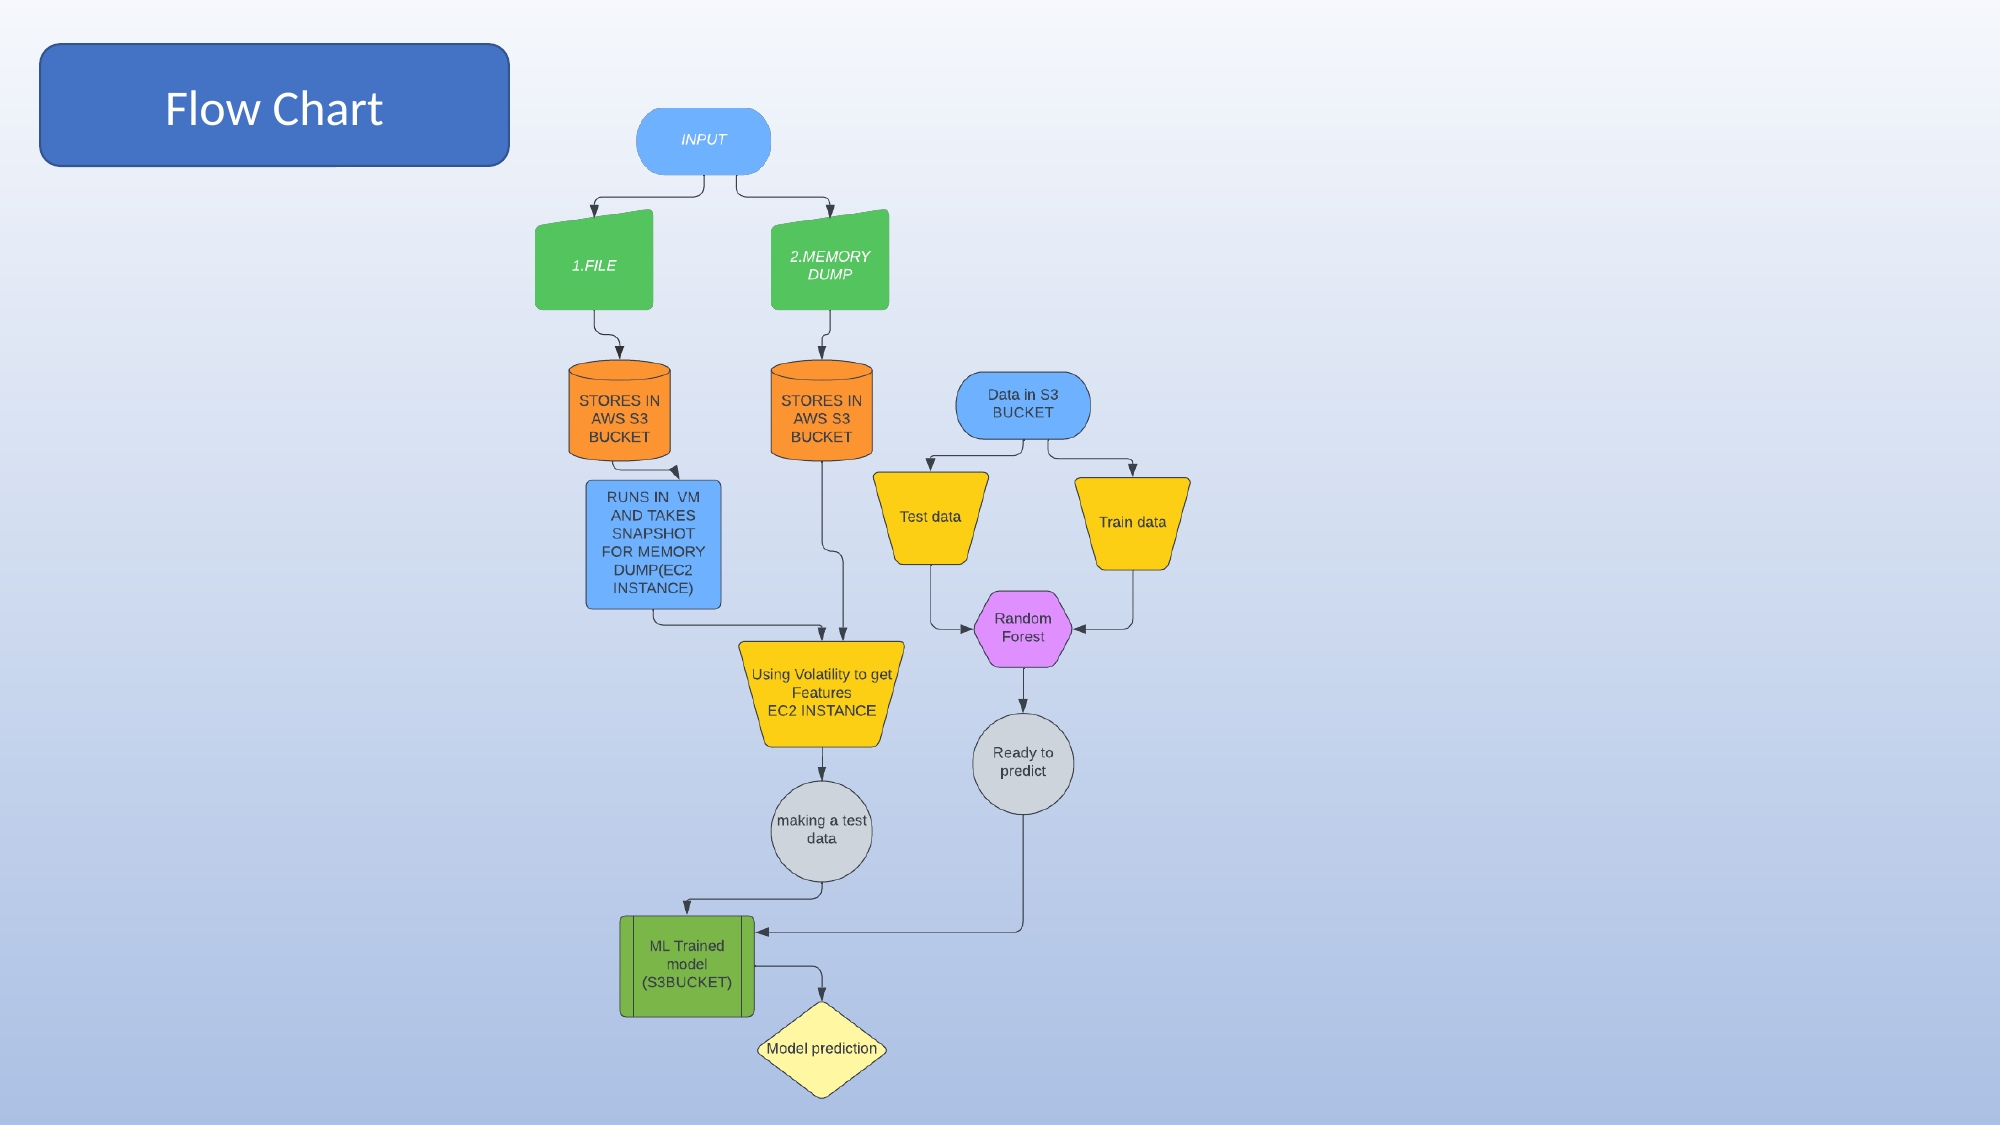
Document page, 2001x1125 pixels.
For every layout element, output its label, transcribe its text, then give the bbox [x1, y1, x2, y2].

text_box Flow Chart [39, 43, 510, 168]
picture [508, 66, 1246, 1125]
